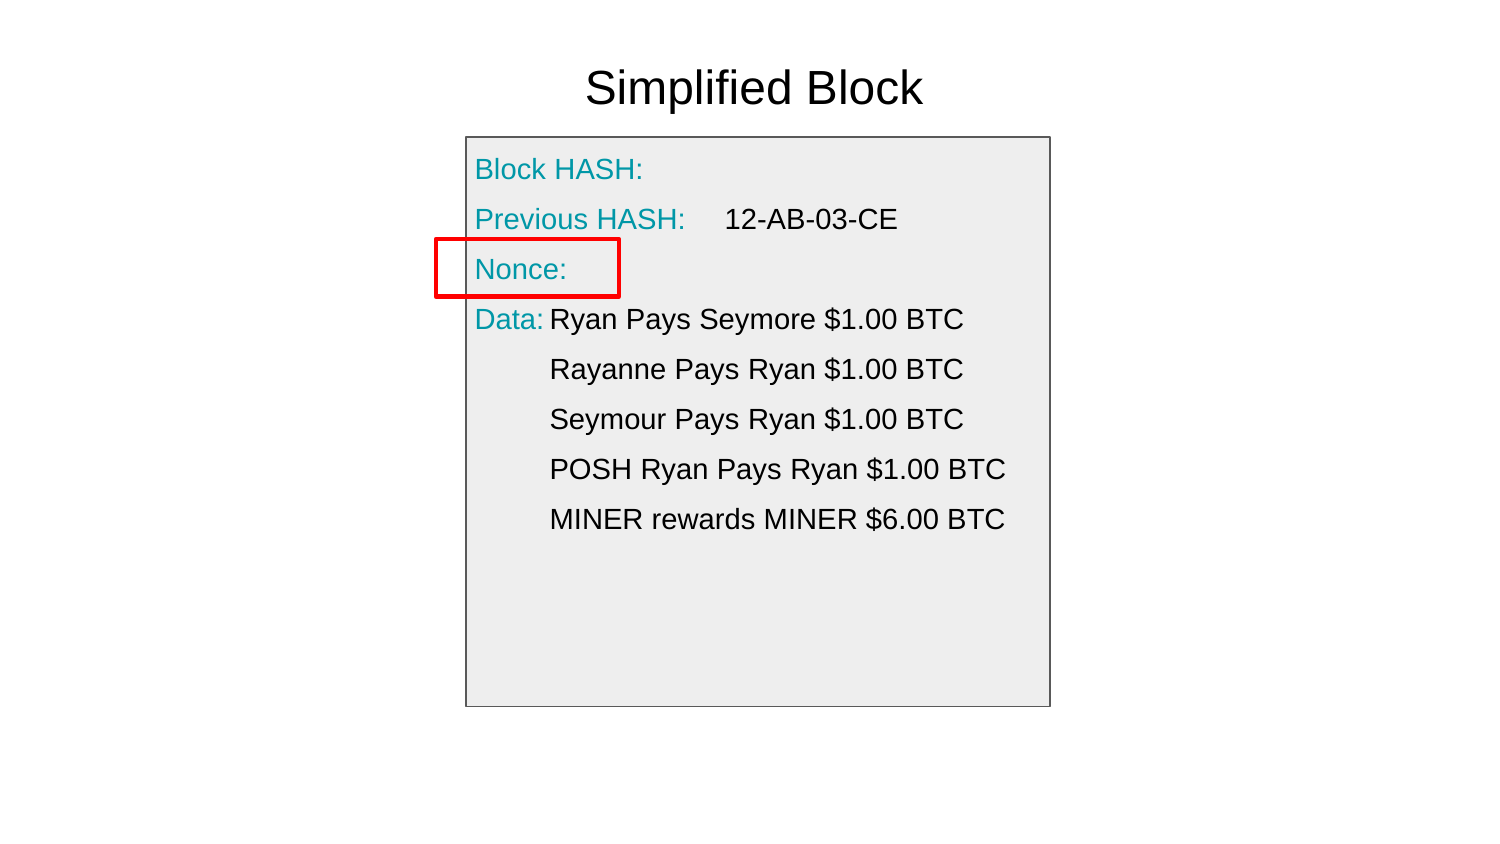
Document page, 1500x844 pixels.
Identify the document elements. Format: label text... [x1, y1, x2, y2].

text_box Rayanne Pays Ryan $1.00 BTC [534, 335, 1024, 385]
text_box [436, 239, 619, 297]
text_box Nonce: [459, 235, 913, 285]
text_box [913, 137, 1051, 185]
text_box MINER rewards MINER $6.00 BTC [534, 485, 1024, 550]
text_box Block HASH: [459, 135, 913, 185]
text_box 12-AB-03-CE [709, 185, 1163, 250]
text_box Data: [459, 297, 534, 350]
text_box Previous HASH: [459, 185, 709, 235]
text_box Simplified Block [458, 41, 1051, 130]
text_box Ryan Pays Seymore $1.00 BTC [534, 285, 1024, 335]
text_box POSH Ryan Pays Ryan $1.00 BTC [534, 435, 1024, 485]
text_box [465, 250, 1051, 707]
text_box Seymour Pays Ryan $1.00 BTC [534, 385, 1024, 435]
